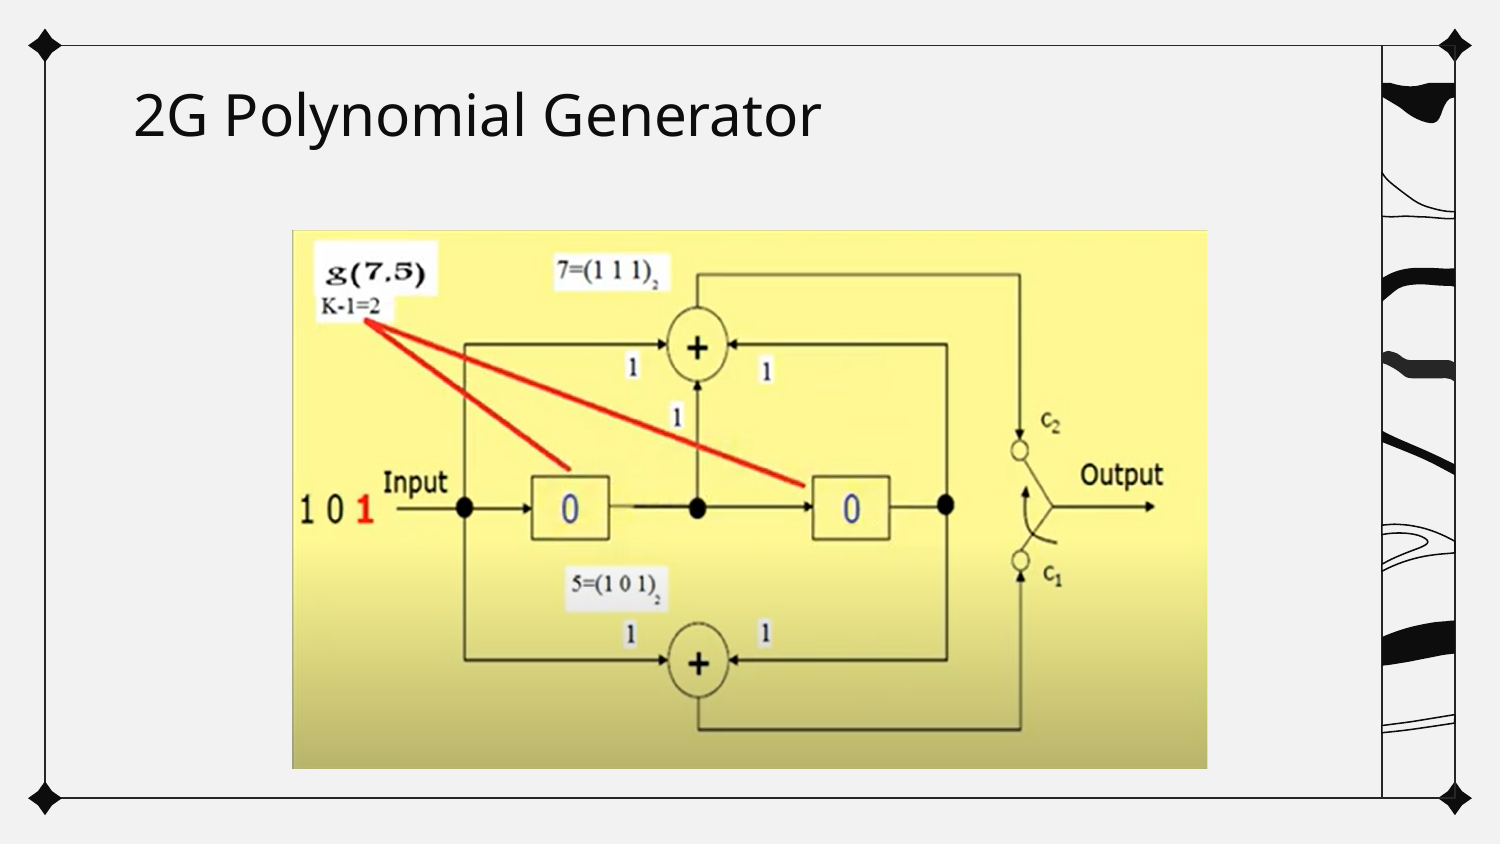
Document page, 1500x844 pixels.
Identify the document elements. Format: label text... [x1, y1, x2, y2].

picture [292, 230, 1208, 769]
title 2G Polynomial Generator [118, 63, 1067, 218]
